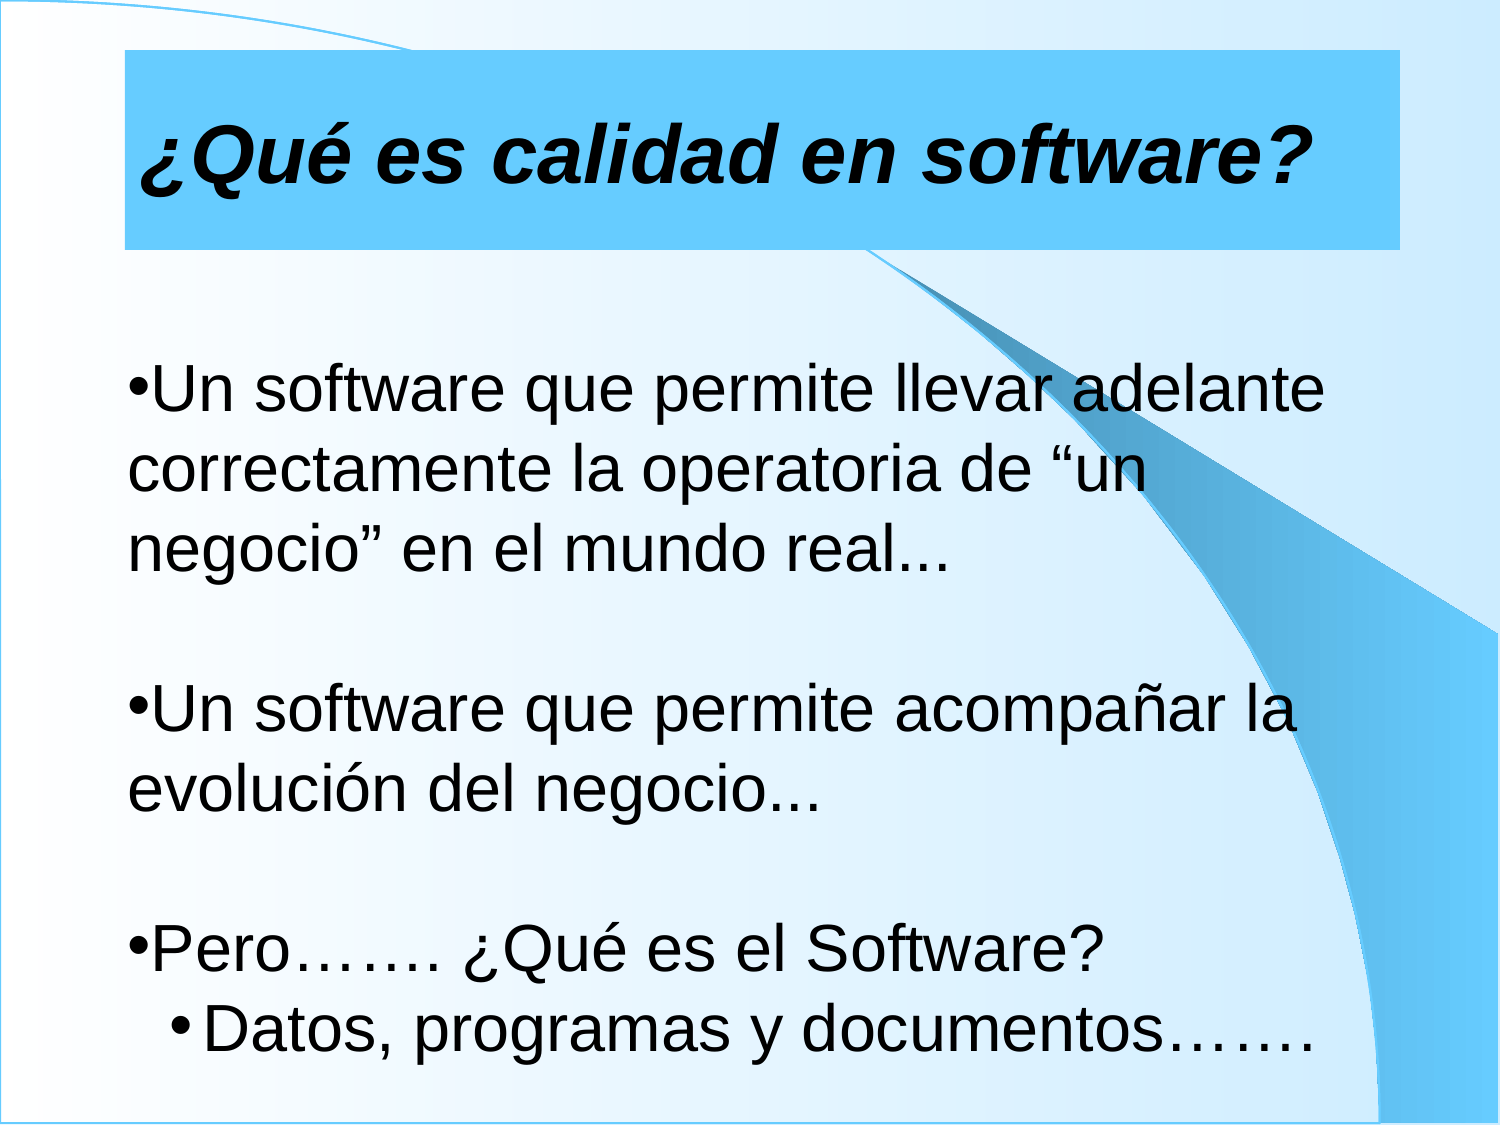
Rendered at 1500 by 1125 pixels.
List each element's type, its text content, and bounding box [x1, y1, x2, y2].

text_box ¿Qué es calidad en software? [124, 50, 1400, 250]
text_box Un software que permite llevar adelante correctamente la operatoria de “un negocio” en el mundo real... Un software que permite acompañar la evolución del negocio... Pero……. ¿Qué es el Software? Datos, programas y documentos……. [112, 337, 1413, 1073]
